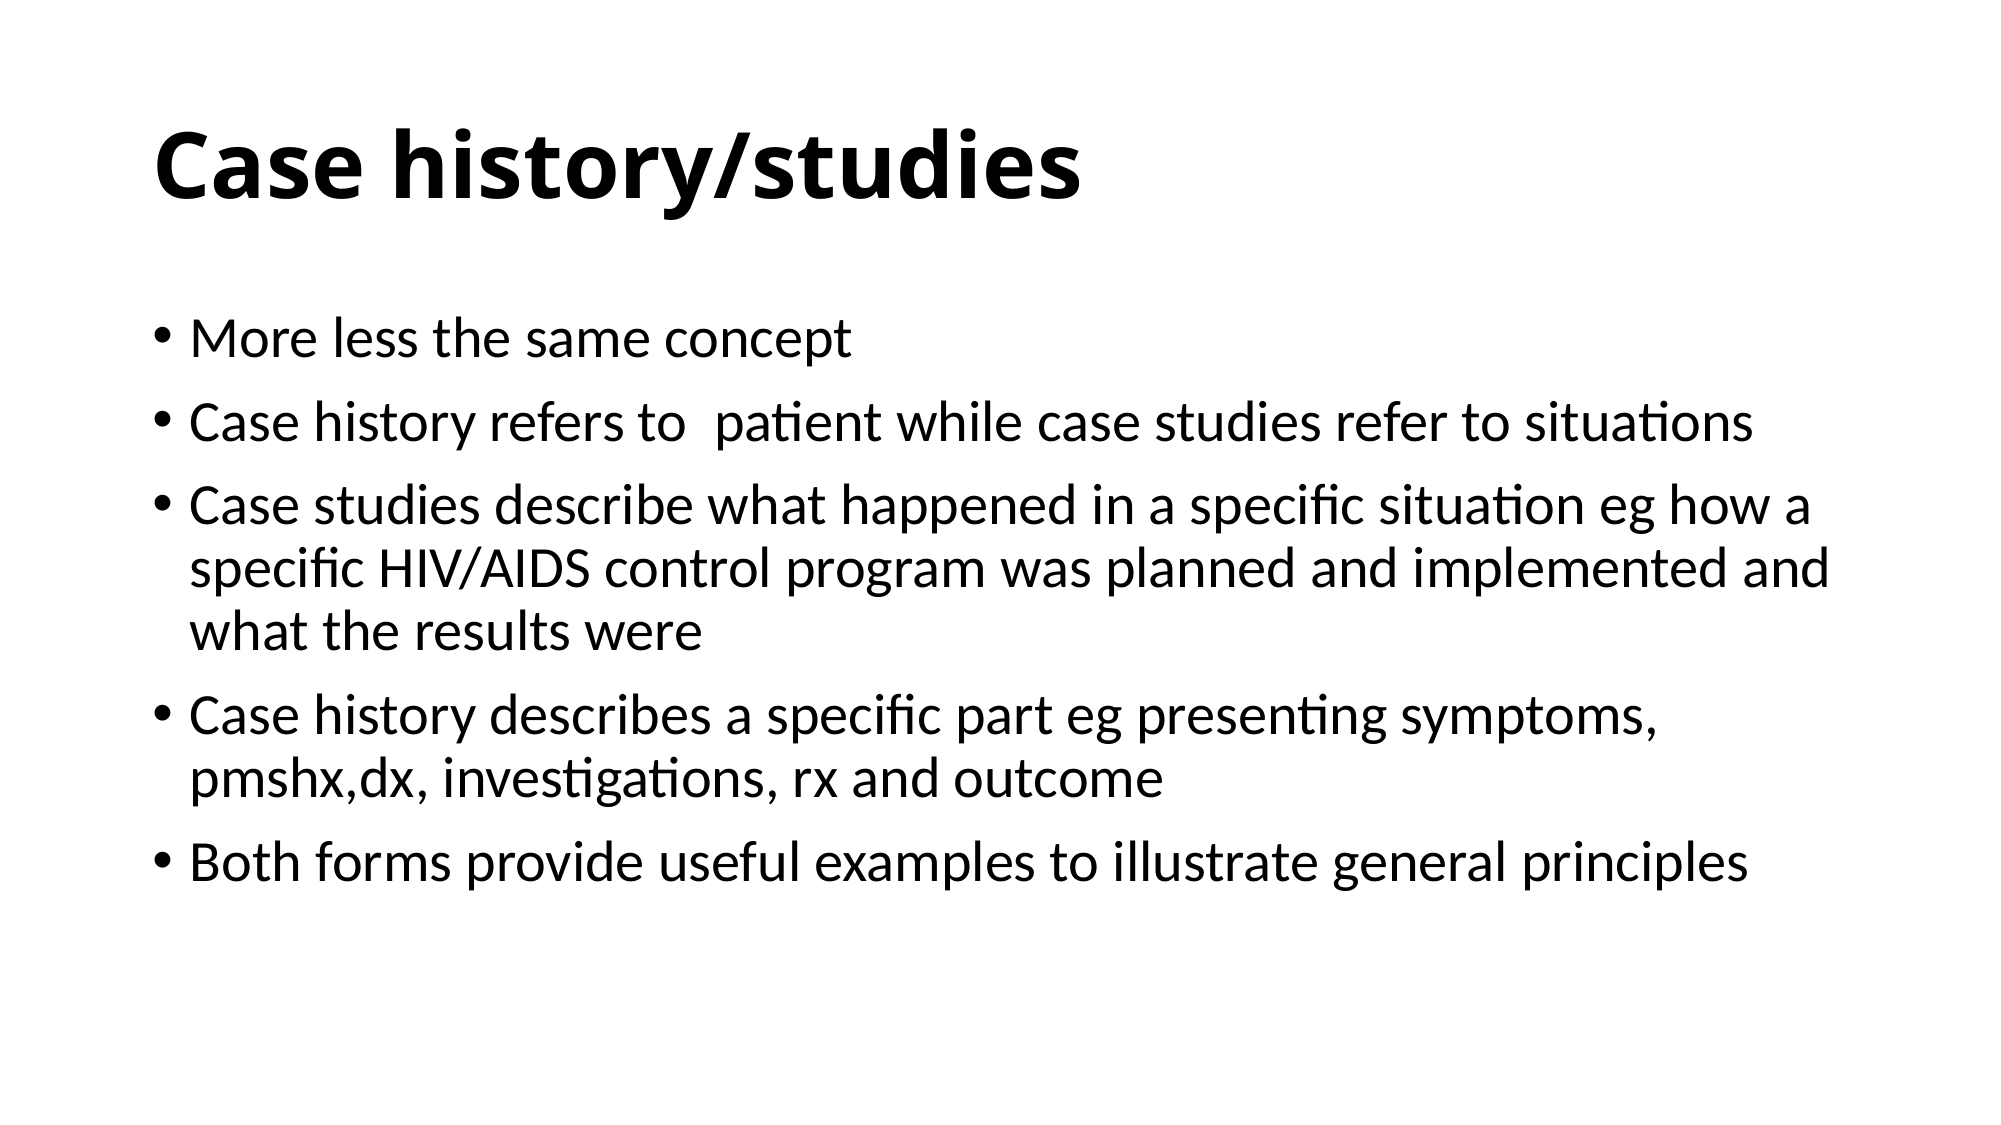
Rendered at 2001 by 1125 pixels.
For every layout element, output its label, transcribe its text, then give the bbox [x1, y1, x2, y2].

title Case history/studies [137, 59, 1863, 278]
list More less the same concept Case history refers to patient while case studies refer to situations Case studies describe what happened in a specific situation eg how a specific HIV/AIDS control program was planned and implemented and what the results were Case history describes a specific part eg presenting symptoms, pmshx,dx, investigations, rx and outcome Both forms provide useful examples to illustrate general principles [137, 299, 1863, 1014]
